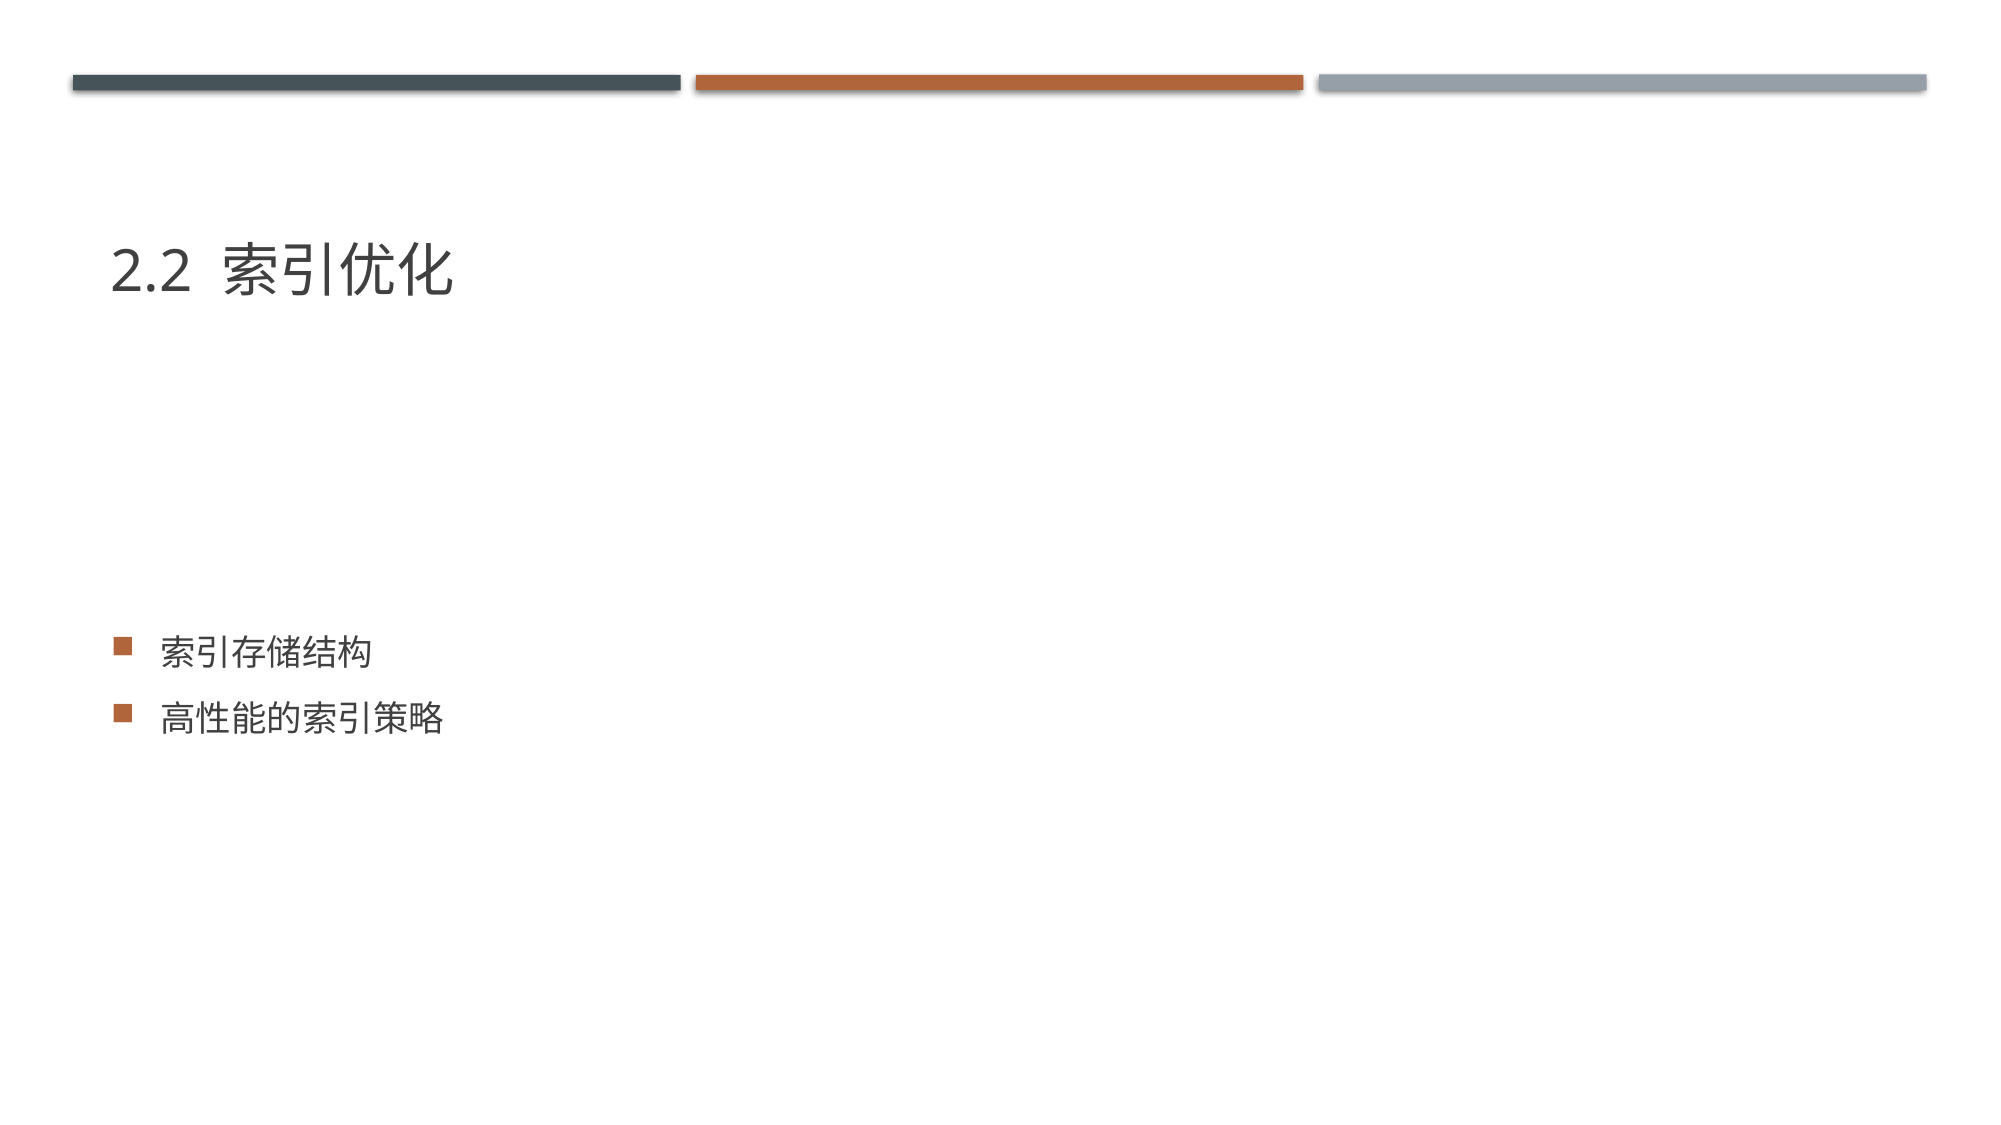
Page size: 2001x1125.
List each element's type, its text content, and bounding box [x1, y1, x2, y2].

title 2.2 索引优化 [95, 115, 1905, 311]
list 索引存储结构 高性能的索引策略 [95, 383, 1905, 981]
